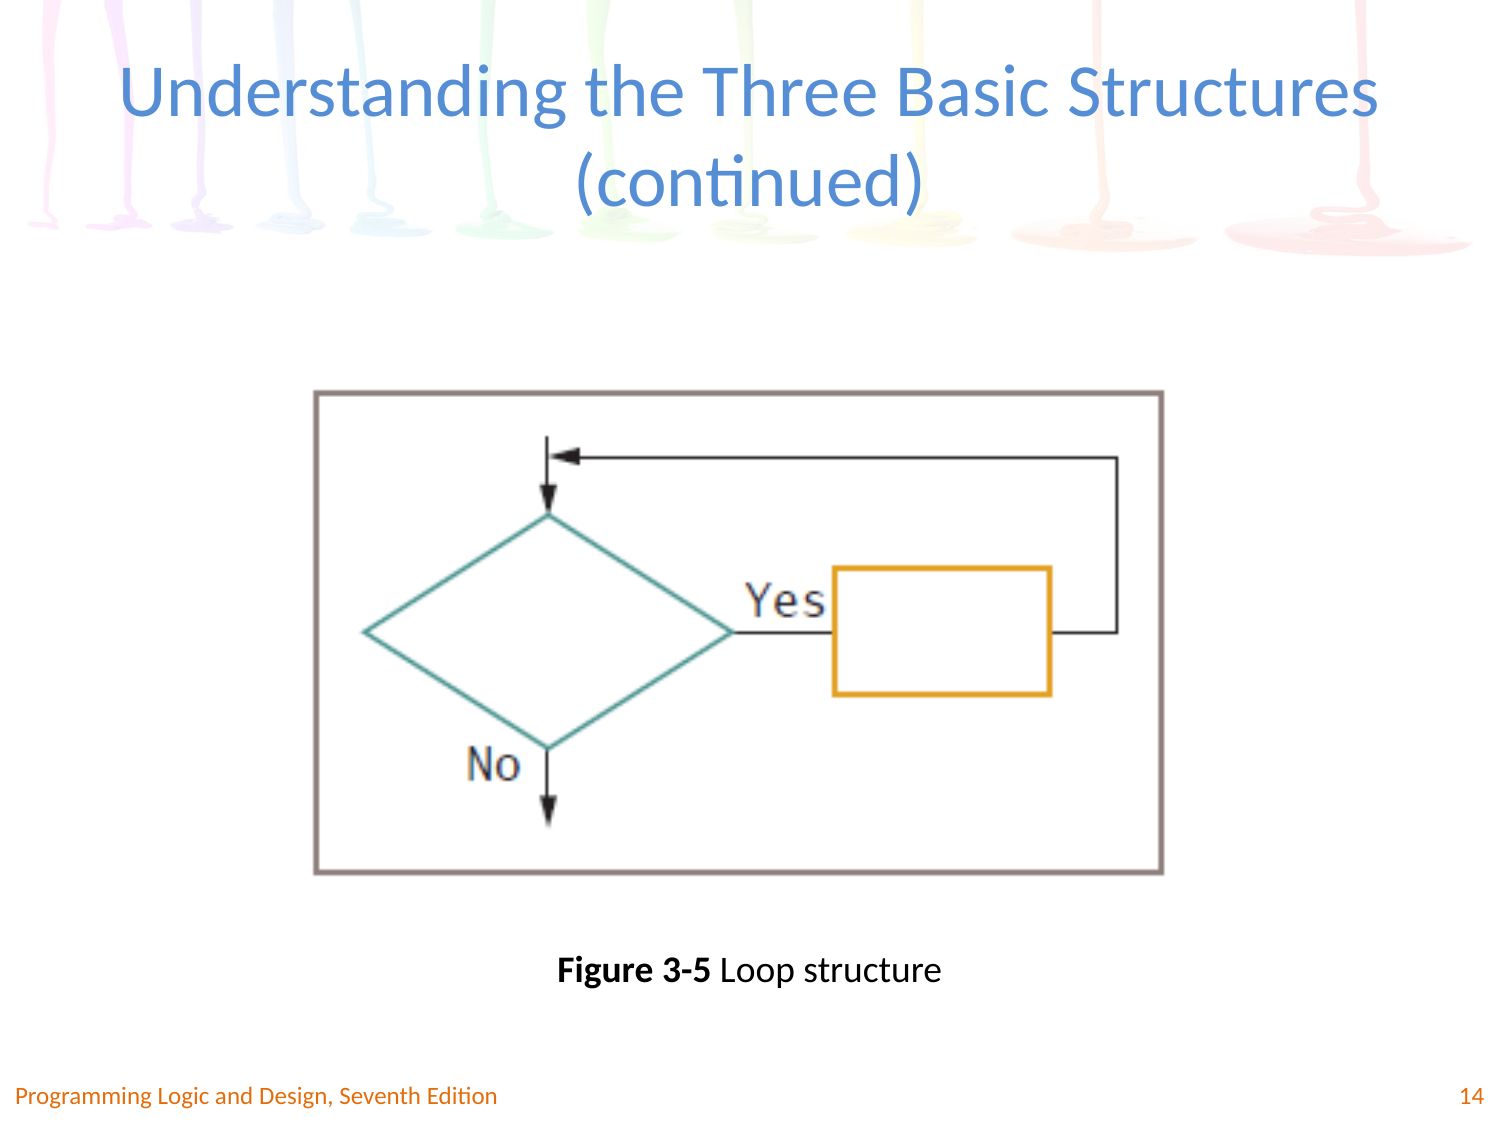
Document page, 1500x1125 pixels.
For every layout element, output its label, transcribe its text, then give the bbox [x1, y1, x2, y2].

text_box Figure 3-5 Loop structure [0, 937, 1500, 998]
slide_number 14 [1425, 1065, 1500, 1125]
picture [0, 0, 1500, 263]
picture [299, 374, 1188, 905]
footer Programming Logic and Design, Seventh Edition [0, 1065, 525, 1125]
title Understanding the Three Basic Structures (continued) [74, 37, 1426, 226]
